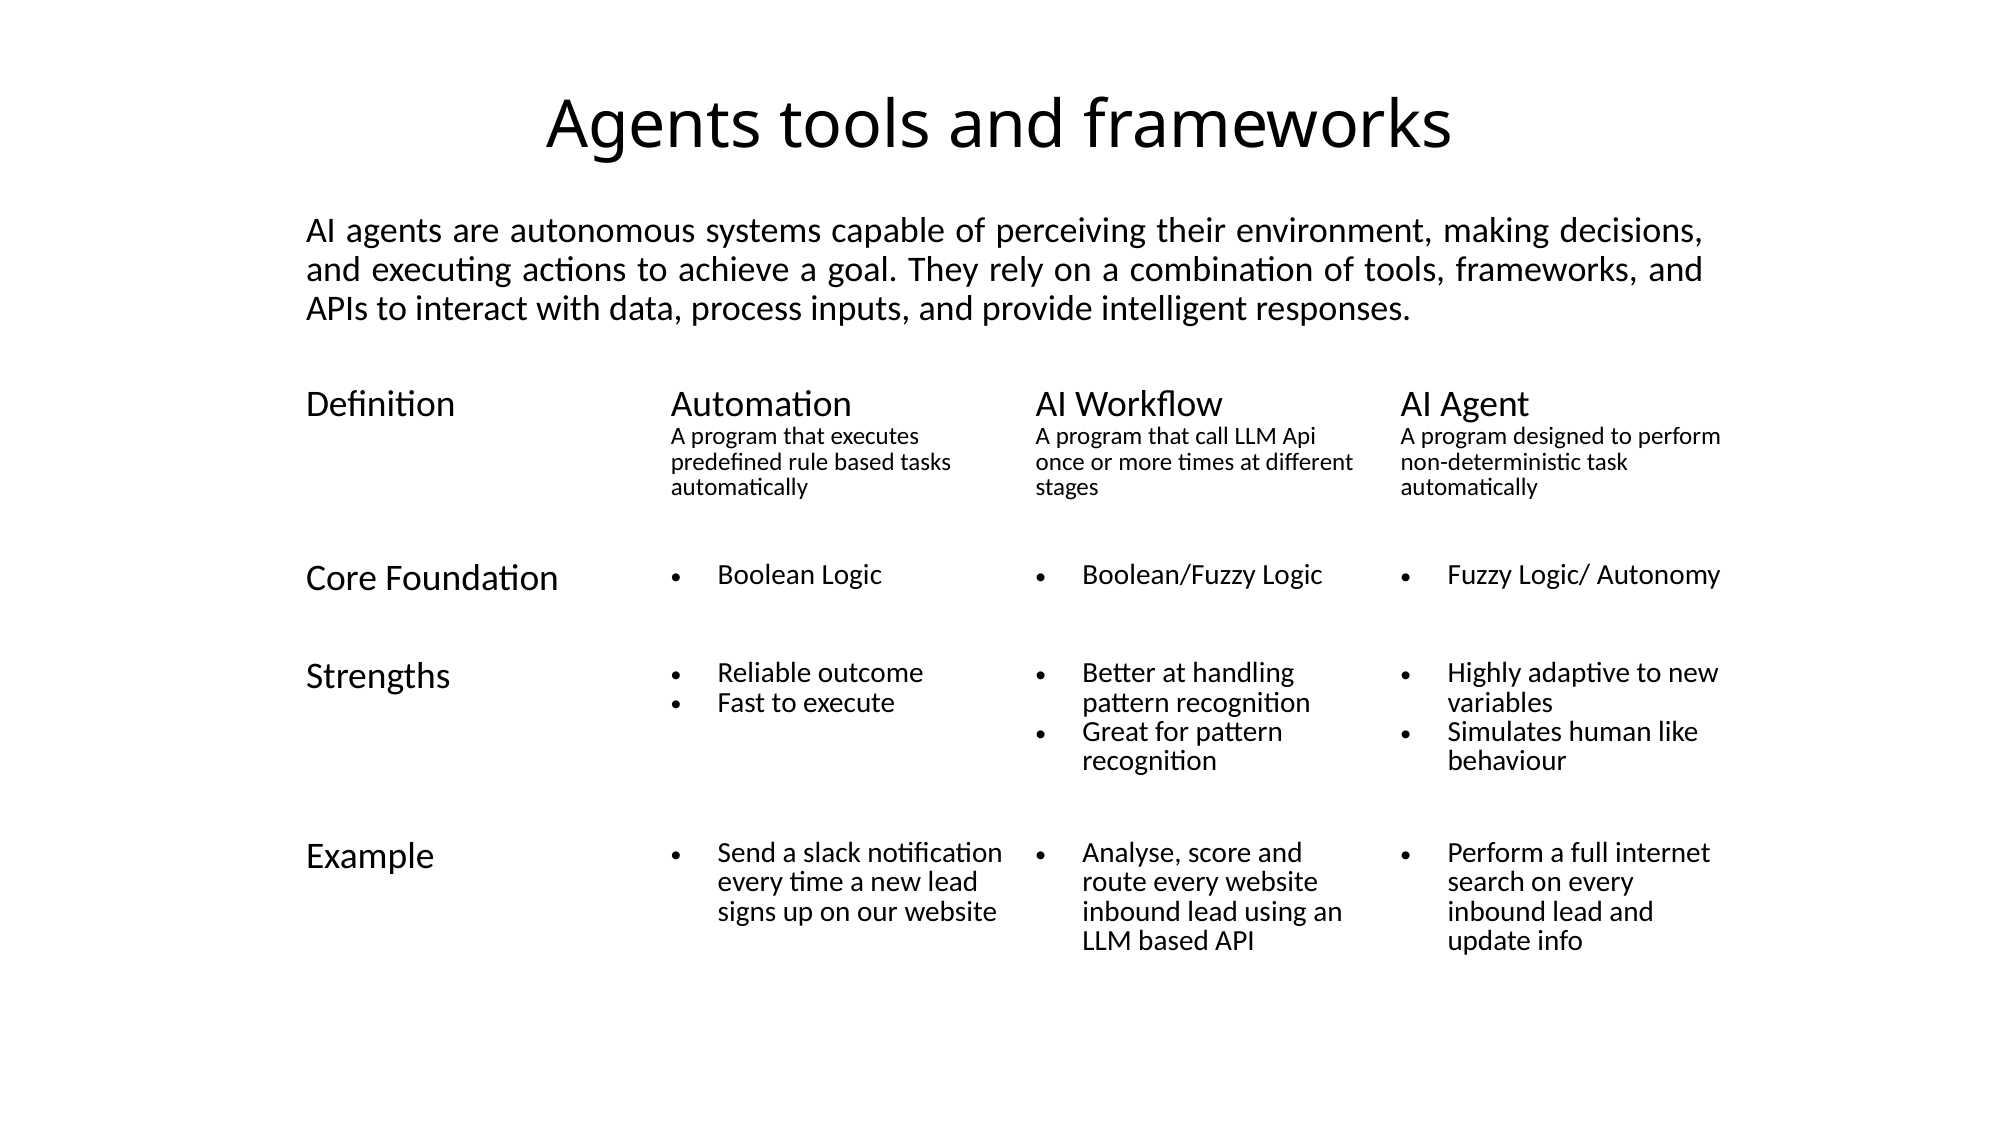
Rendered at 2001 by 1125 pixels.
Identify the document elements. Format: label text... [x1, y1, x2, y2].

table_cell Reliable outcome Fast to execute [656, 653, 1021, 833]
table_cell Boolean Logic [656, 555, 1021, 653]
table_cell Fuzzy Logic/ Autonomy [1386, 555, 1750, 653]
table_cell Strengths [291, 653, 656, 833]
table_cell Highly adaptive to new variables Simulates human like behaviour [1386, 653, 1750, 833]
table_header AI Agent A program designed to perform non-deterministic task automatically [1386, 381, 1750, 555]
table_cell Send a slack notification every time a new lead signs up on our website [656, 833, 1021, 1013]
title Agents tools and frameworks [249, 83, 1750, 170]
table_cell Analyse, score and route every website inbound lead using an LLM based API [1021, 833, 1386, 1013]
table_header Automation A program that executes predefined rule based tasks automatically [656, 381, 1021, 555]
table_cell Boolean/Fuzzy Logic [1021, 555, 1386, 653]
table_cell Example [291, 833, 656, 1013]
subtitle AI agents are autonomous systems capable of perceiving their environment, making decisions, and executing actions to achieve a goal. They rely on a combination of tools, frameworks, and APIs to interact with data, process inputs, and provide intelligent responses. [291, 204, 1721, 347]
table_header Definition [291, 381, 656, 555]
table_cell Core Foundation [291, 555, 656, 653]
table_cell Perform a full internet search on every inbound lead and update info [1386, 833, 1750, 1013]
table_cell Better at handling pattern recognition Great for pattern recognition [1021, 653, 1386, 833]
table_header AI Workflow A program that call LLM Api once or more times at different stages [1021, 381, 1386, 555]
